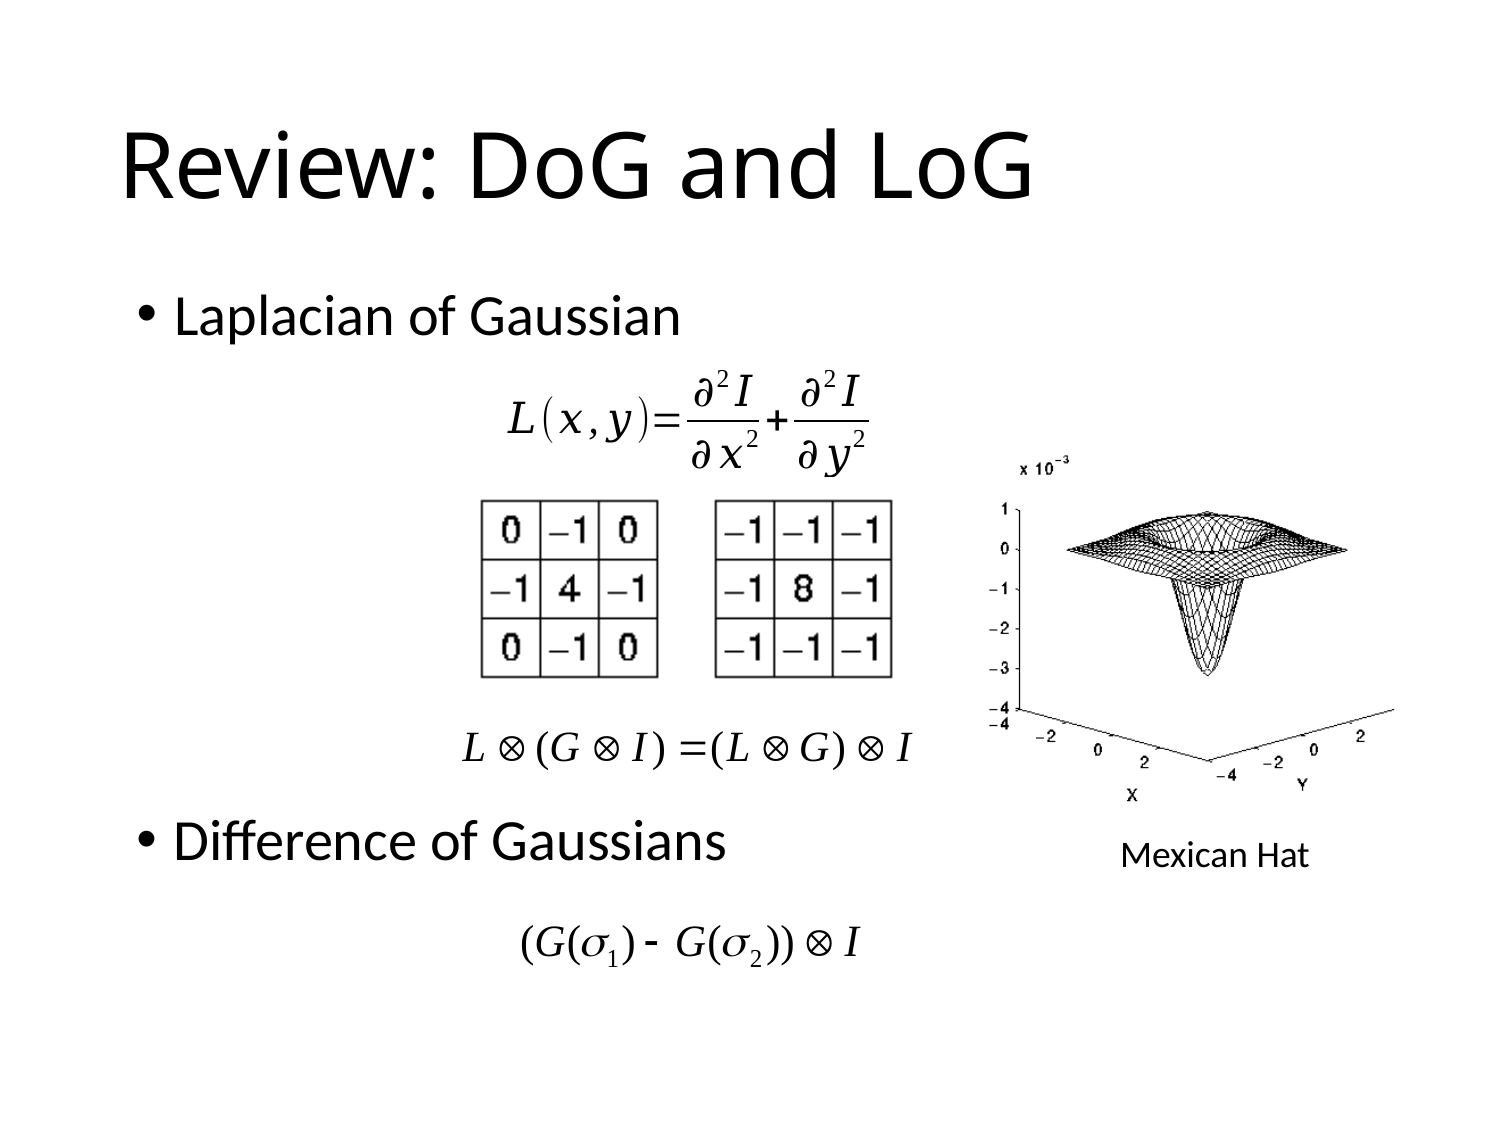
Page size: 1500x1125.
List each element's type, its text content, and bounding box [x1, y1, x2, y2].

text_box Difference of Gaussians [121, 803, 1270, 890]
title Review: DoG and LoG [103, 59, 1397, 278]
text_box Mexican Hat [1105, 822, 1330, 883]
picture [458, 477, 918, 700]
list Laplacian of Gaussian [121, 277, 1270, 364]
picture [514, 911, 872, 978]
picture [944, 435, 1426, 816]
picture [454, 721, 922, 780]
